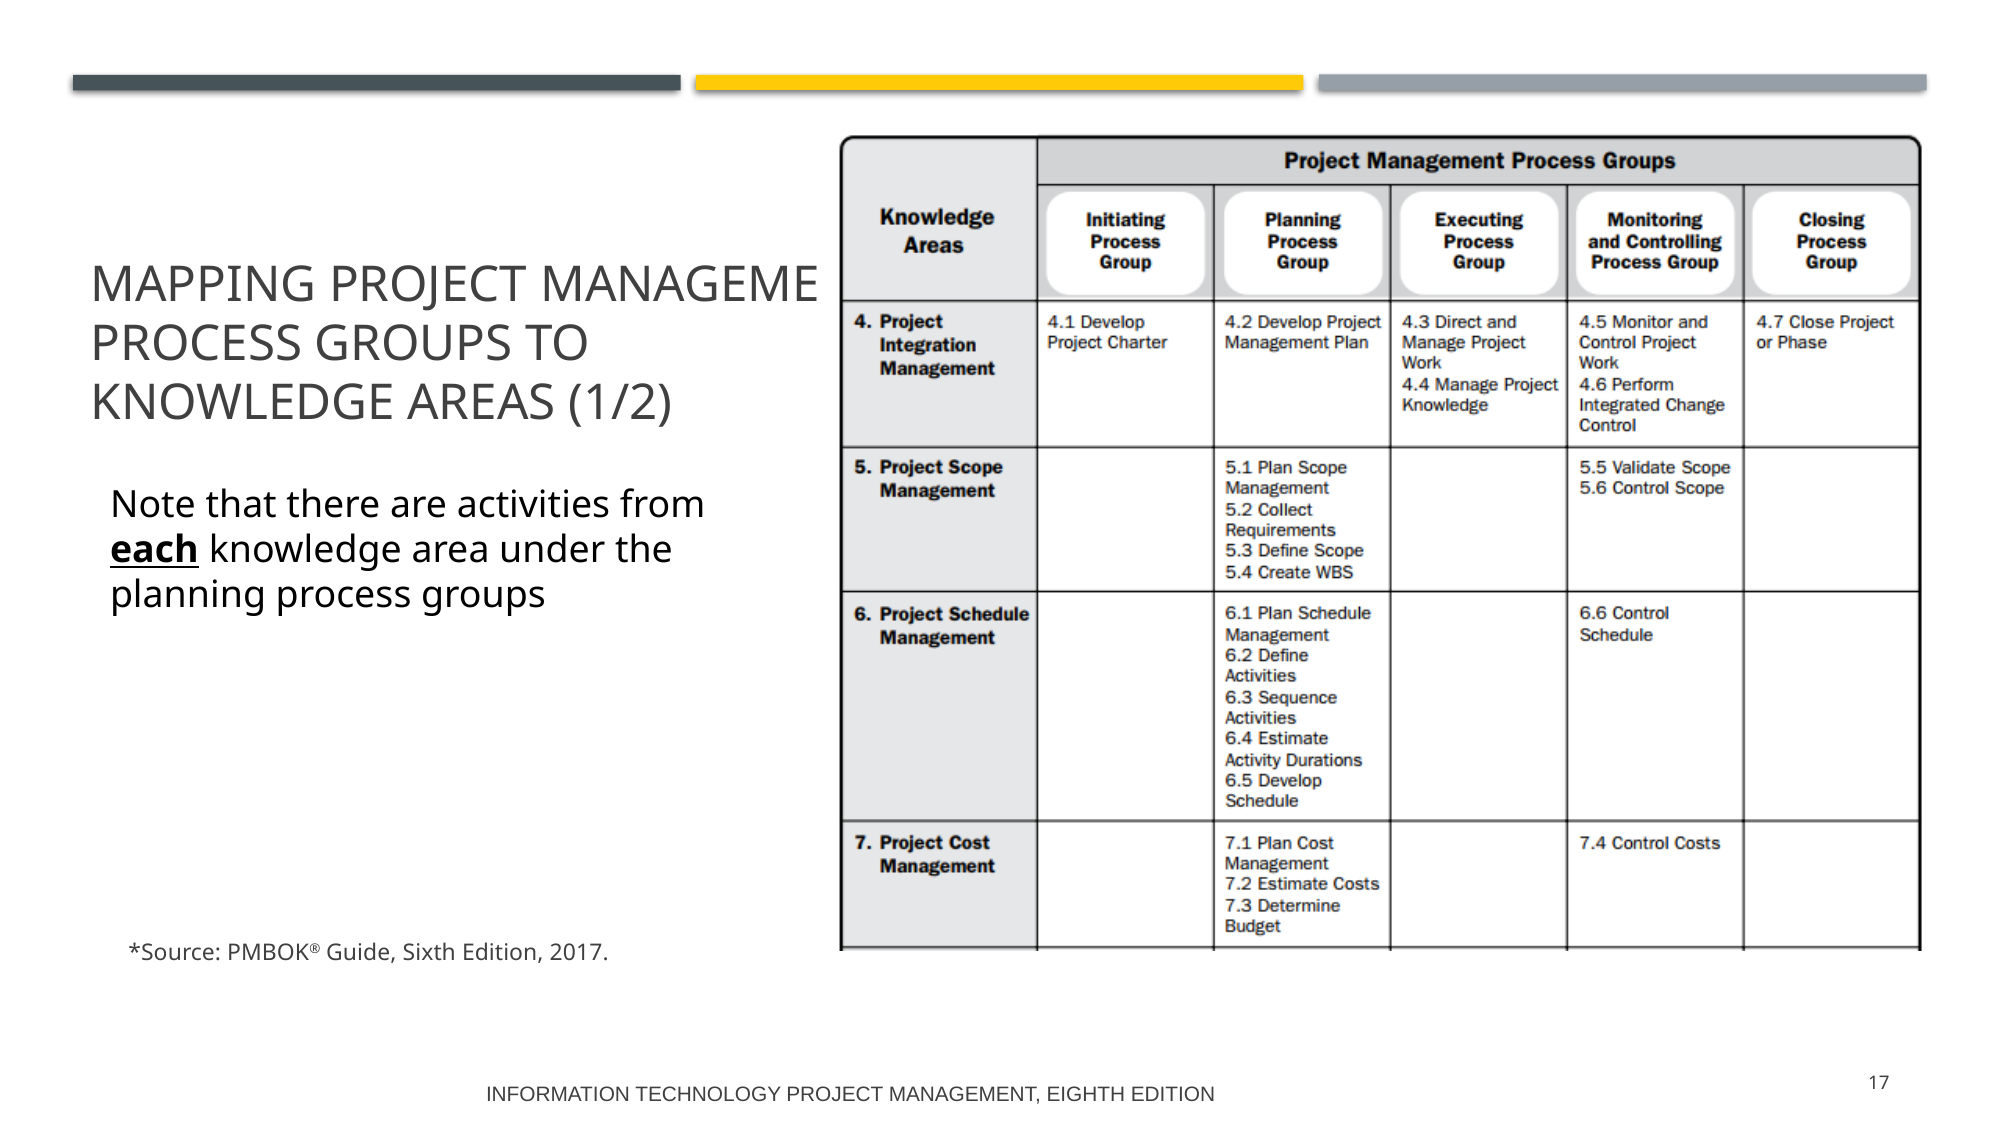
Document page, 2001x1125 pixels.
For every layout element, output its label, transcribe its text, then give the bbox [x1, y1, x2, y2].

list *Source: PMBOK® Guide, Sixth Edition, 2017. [95, 920, 1905, 981]
slide_number 17 [1732, 1053, 1905, 1114]
footer Information Technology Project Management, Eighth Edition [95, 1053, 1230, 1114]
title Mapping Project Management Process Groups to Knowledge Areas (1/2) [75, 241, 811, 437]
text_box Note that there are activities from each knowledge area under the planning process groups [95, 472, 758, 623]
picture [817, 130, 1925, 951]
